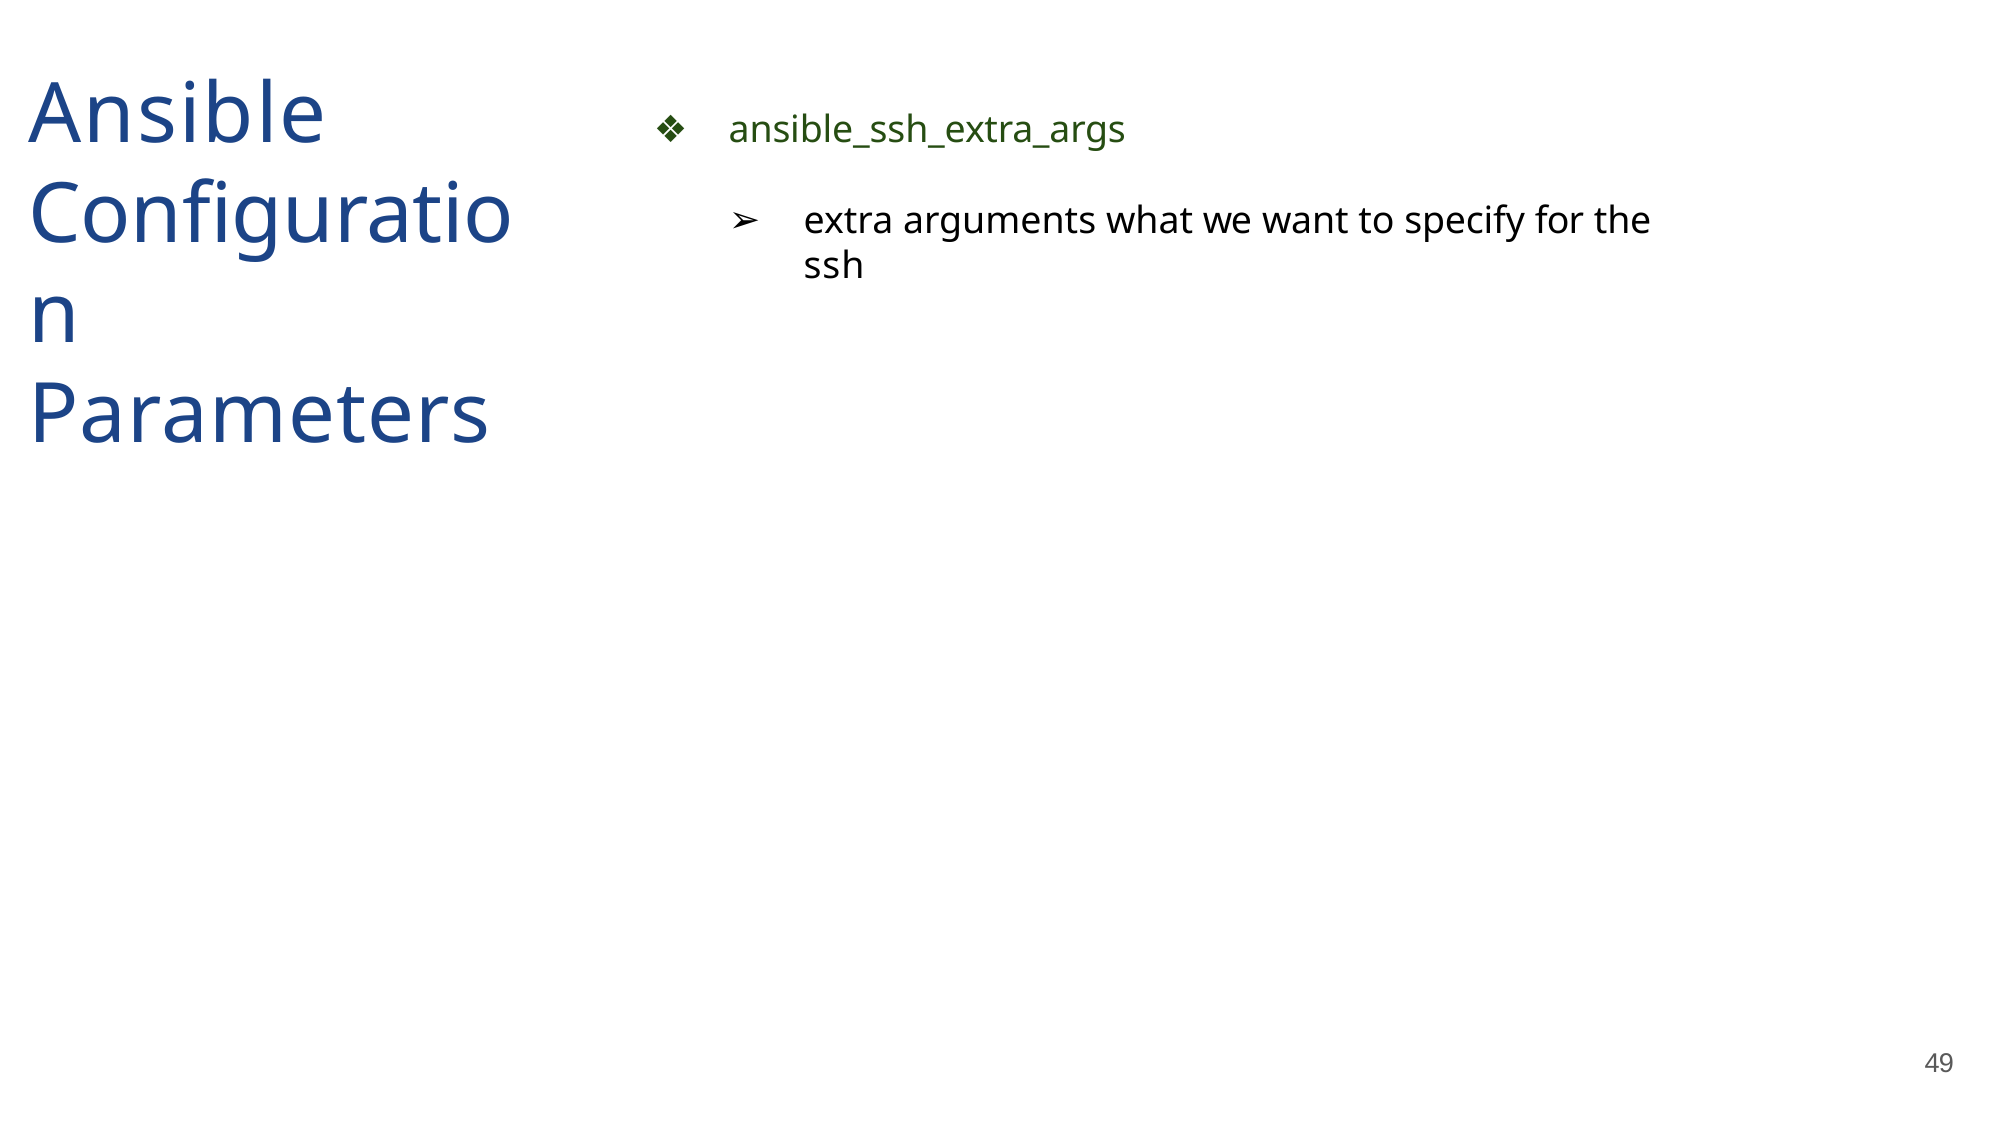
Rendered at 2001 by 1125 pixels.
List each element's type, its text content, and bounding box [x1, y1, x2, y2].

text_box extra arguments what we want to specify for the ssh [726, 193, 1671, 286]
text_box ansible_ssh_extra_args [651, 103, 1136, 151]
title Ansible Configuration Parameters [26, 57, 547, 460]
slide_number 49 [1903, 1045, 1963, 1125]
